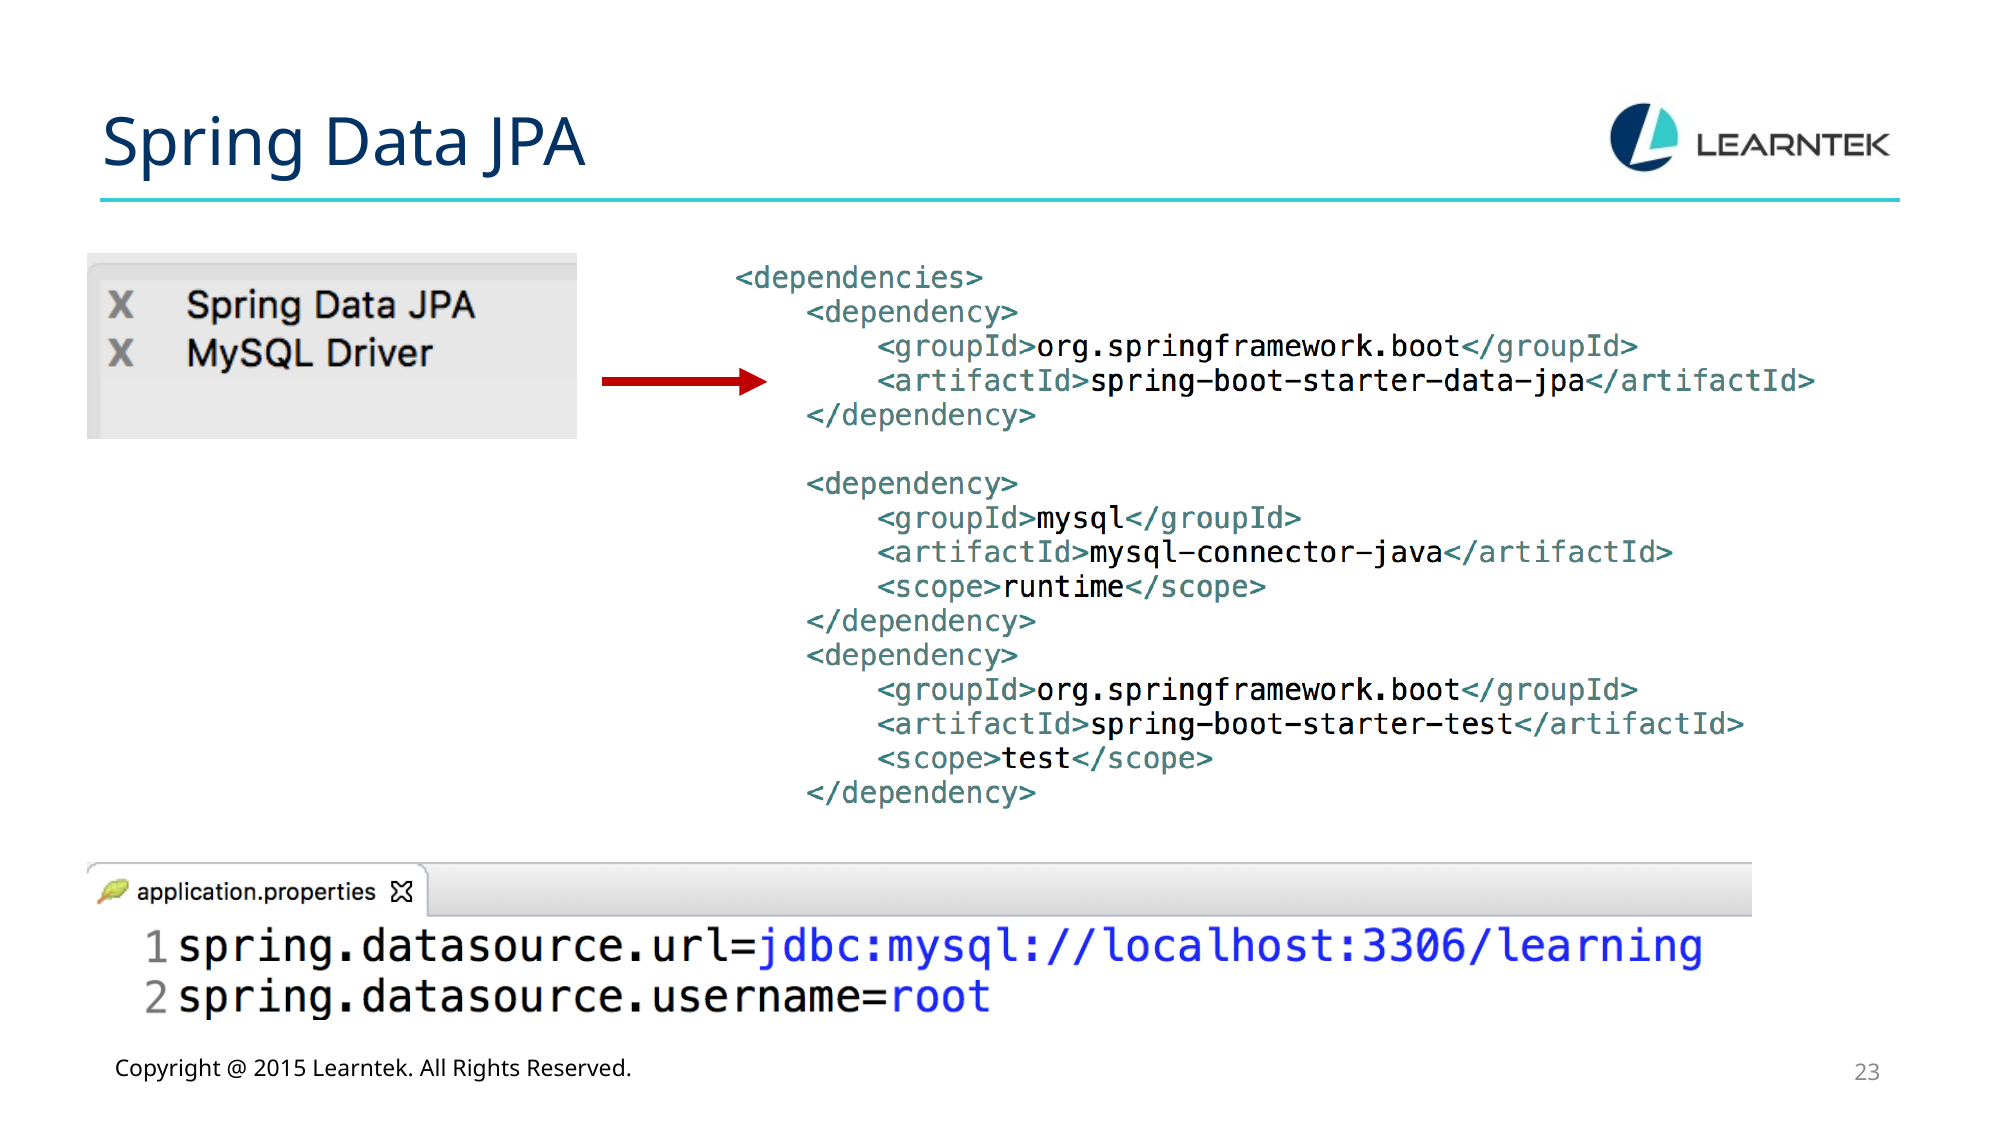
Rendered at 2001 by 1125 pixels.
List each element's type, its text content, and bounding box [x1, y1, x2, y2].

slide_number 23 [1708, 1050, 1896, 1096]
picture [1600, 92, 1901, 183]
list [87, 253, 577, 439]
picture [730, 253, 1839, 817]
title Spring Data JPA [87, 20, 1513, 188]
footer Copyright @ 2015 Learntek. All Rights Reserved. [99, 1044, 1138, 1090]
picture [87, 862, 1752, 1020]
